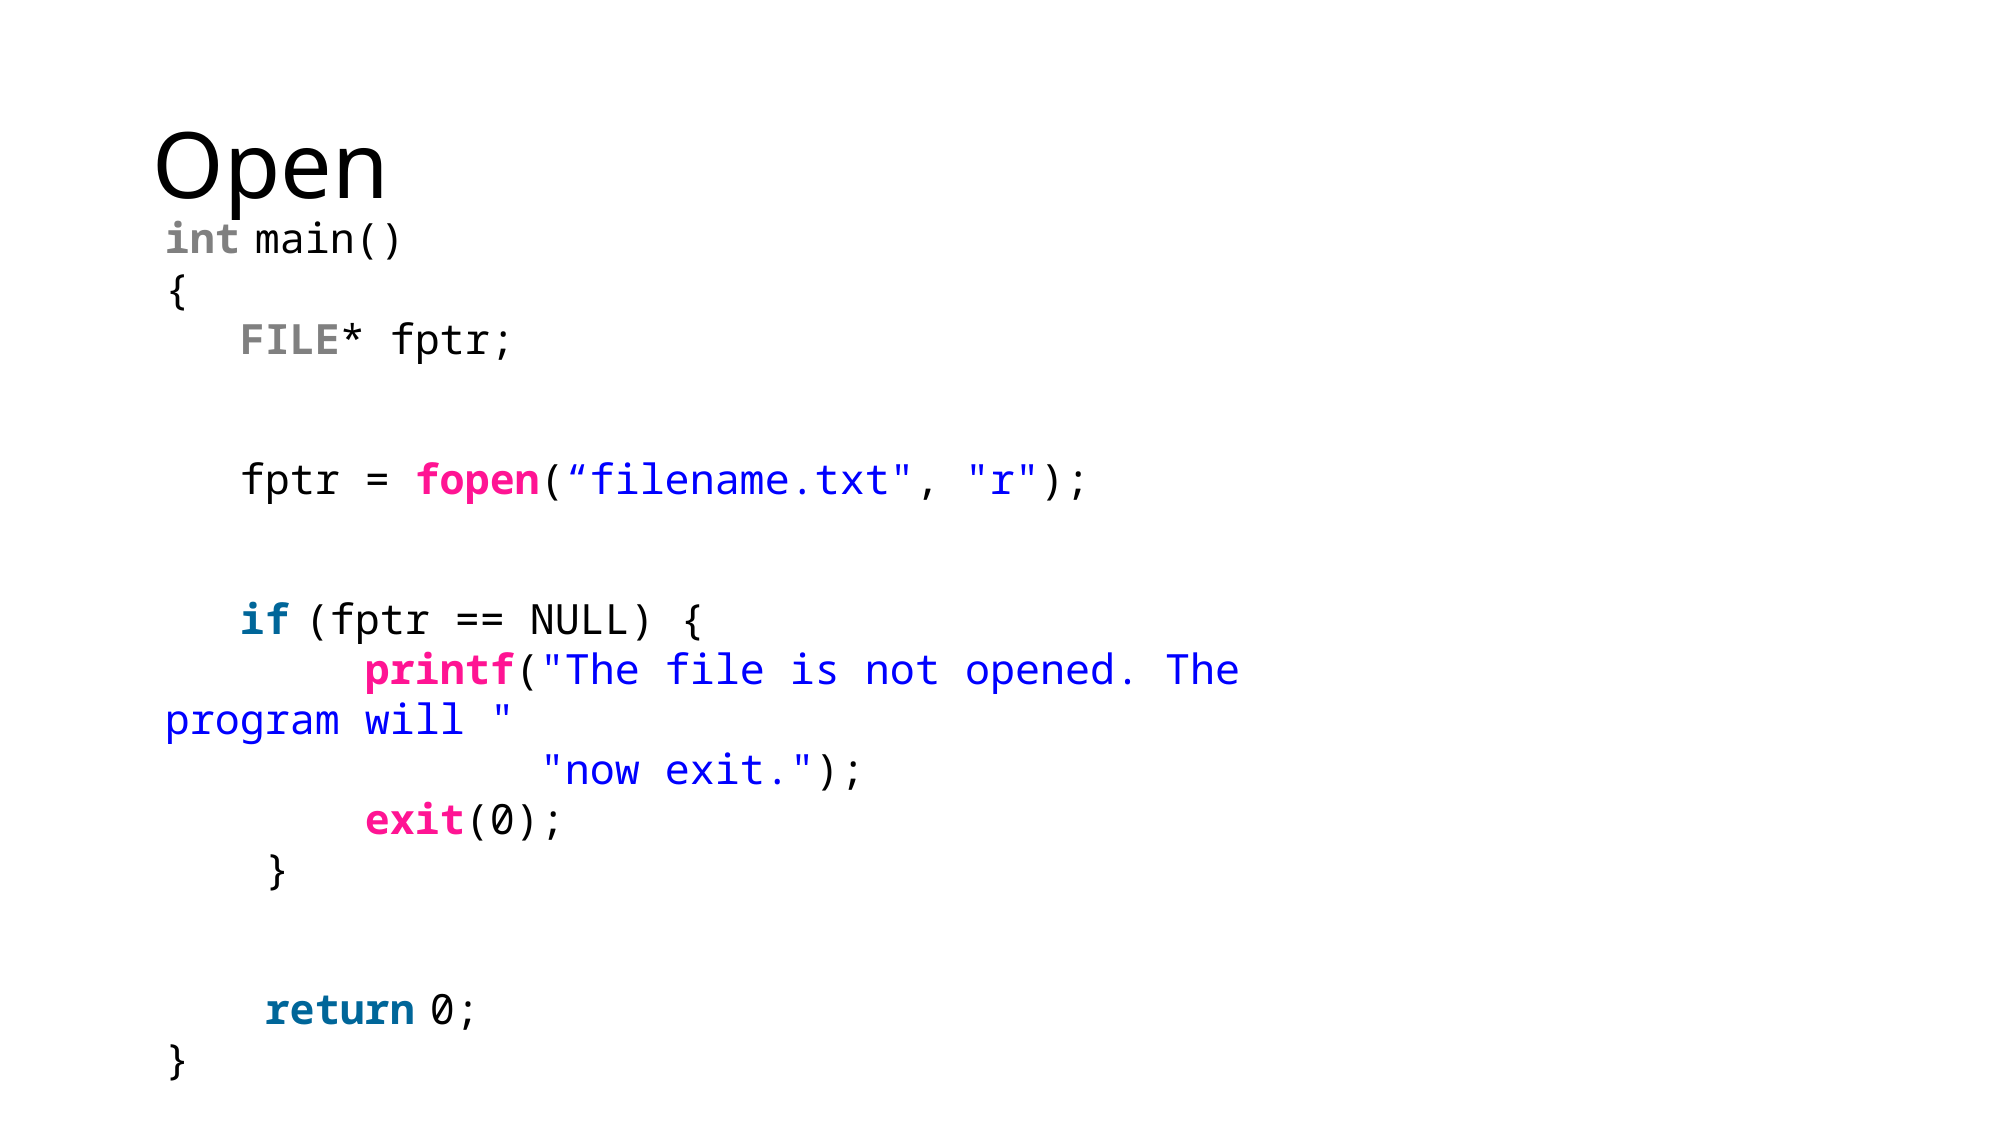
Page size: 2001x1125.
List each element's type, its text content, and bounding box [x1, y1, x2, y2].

list int main() { FILE* fptr; fptr = fopen(“filename.txt", "r"); if (fptr == NULL) { printf("The file is not opened. The program will " "now exit."); exit(0); } return 0; } [164, 212, 1420, 1083]
title Open [137, 59, 1863, 278]
